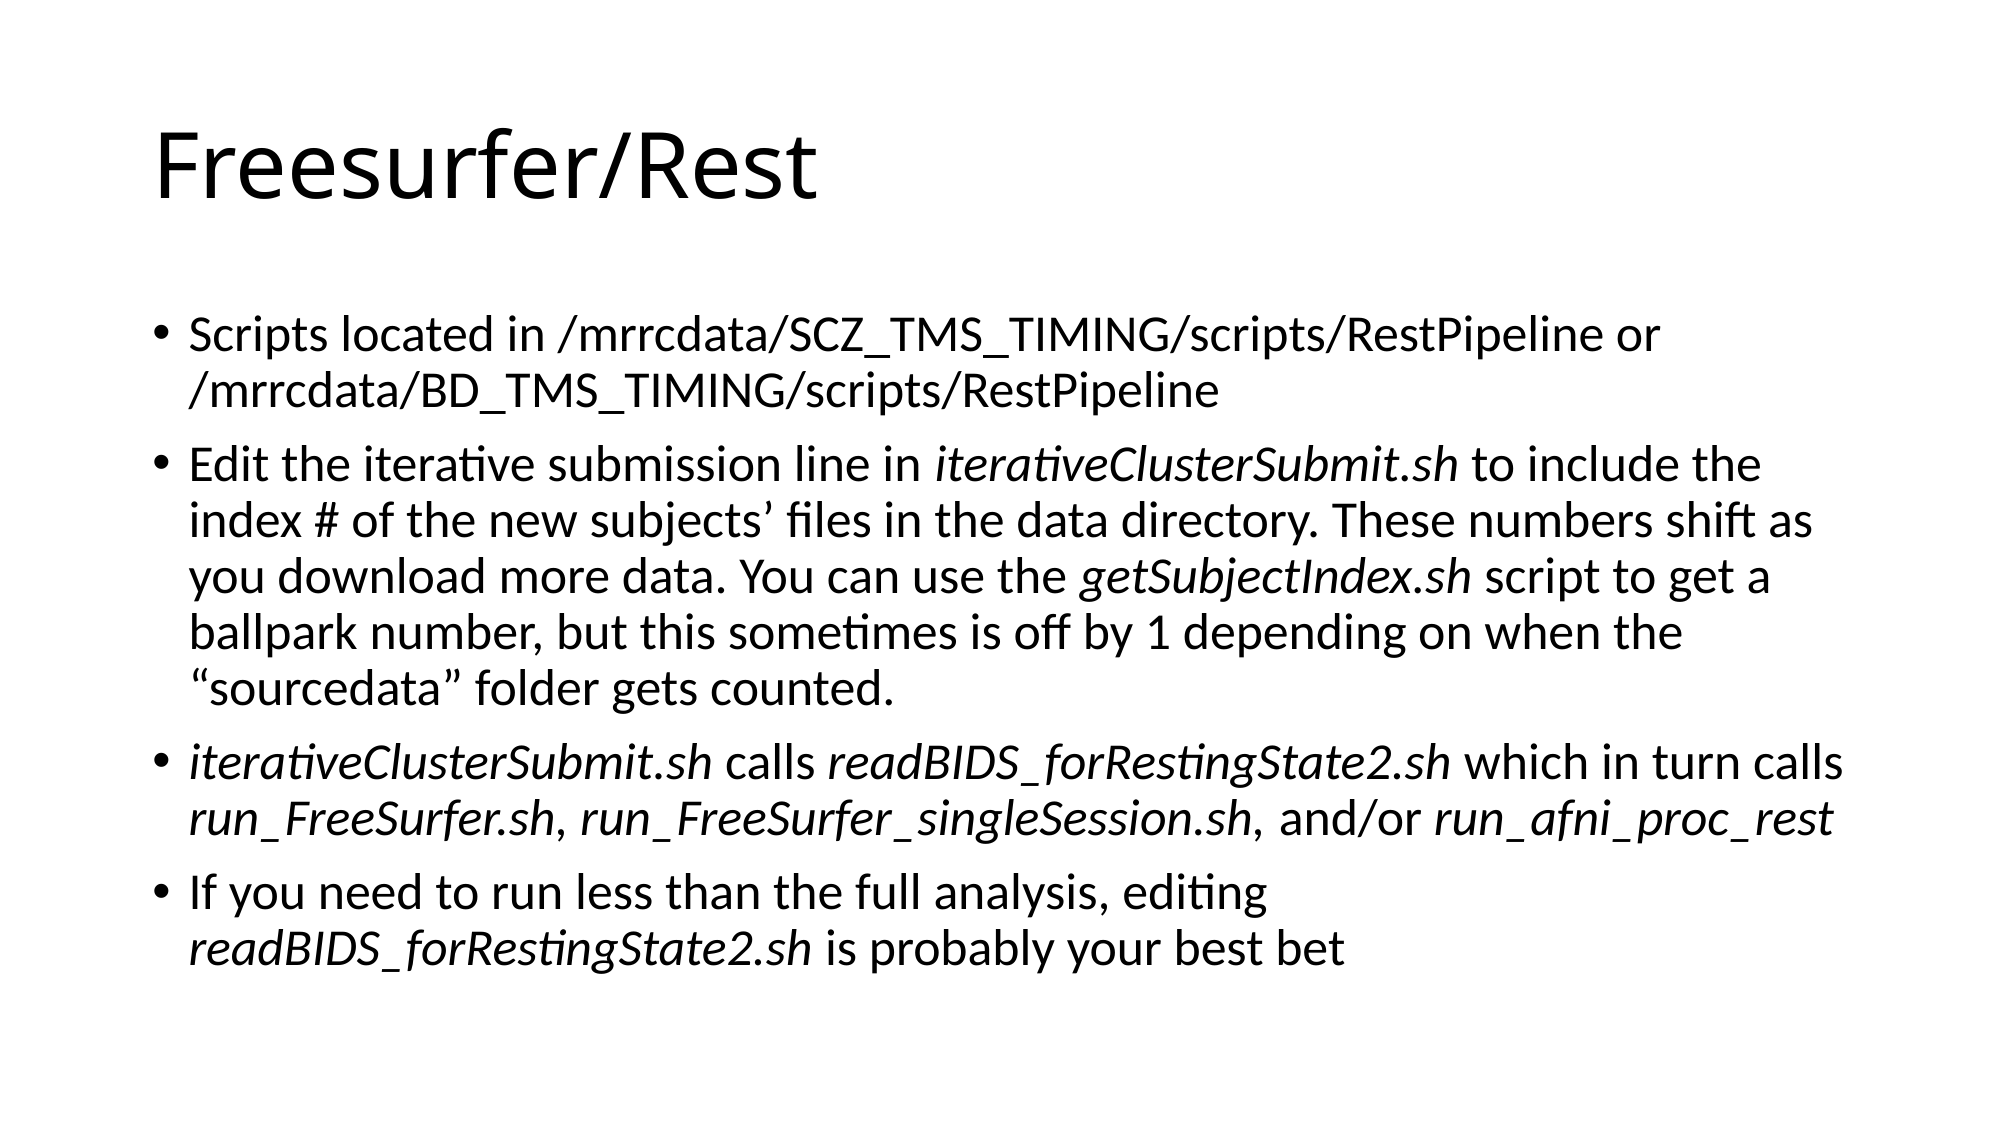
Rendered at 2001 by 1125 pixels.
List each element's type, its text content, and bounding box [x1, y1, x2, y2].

list Scripts located in /mrrcdata/SCZ_TMS_TIMING/scripts/RestPipeline or /mrrcdata/BD_TMS_TIMING/scripts/RestPipeline Edit the iterative submission line in iterativeClusterSubmit.sh to include the index # of the new subjects’ files in the data directory. These numbers shift as you download more data. You can use the getSubjectIndex.sh script to get a ballpark number, but this sometimes is off by 1 depending on when the “sourcedata” folder gets counted. iterativeClusterSubmit.sh calls readBIDS_forRestingState2.sh which in turn calls run_FreeSurfer.sh, run_FreeSurfer_singleSession.sh, and/or run_afni_proc_rest If you need to run less than the full analysis, editing readBIDS_forRestingState2.sh is probably your best bet [137, 299, 1863, 1014]
title Freesurfer/Rest [137, 59, 1863, 278]
